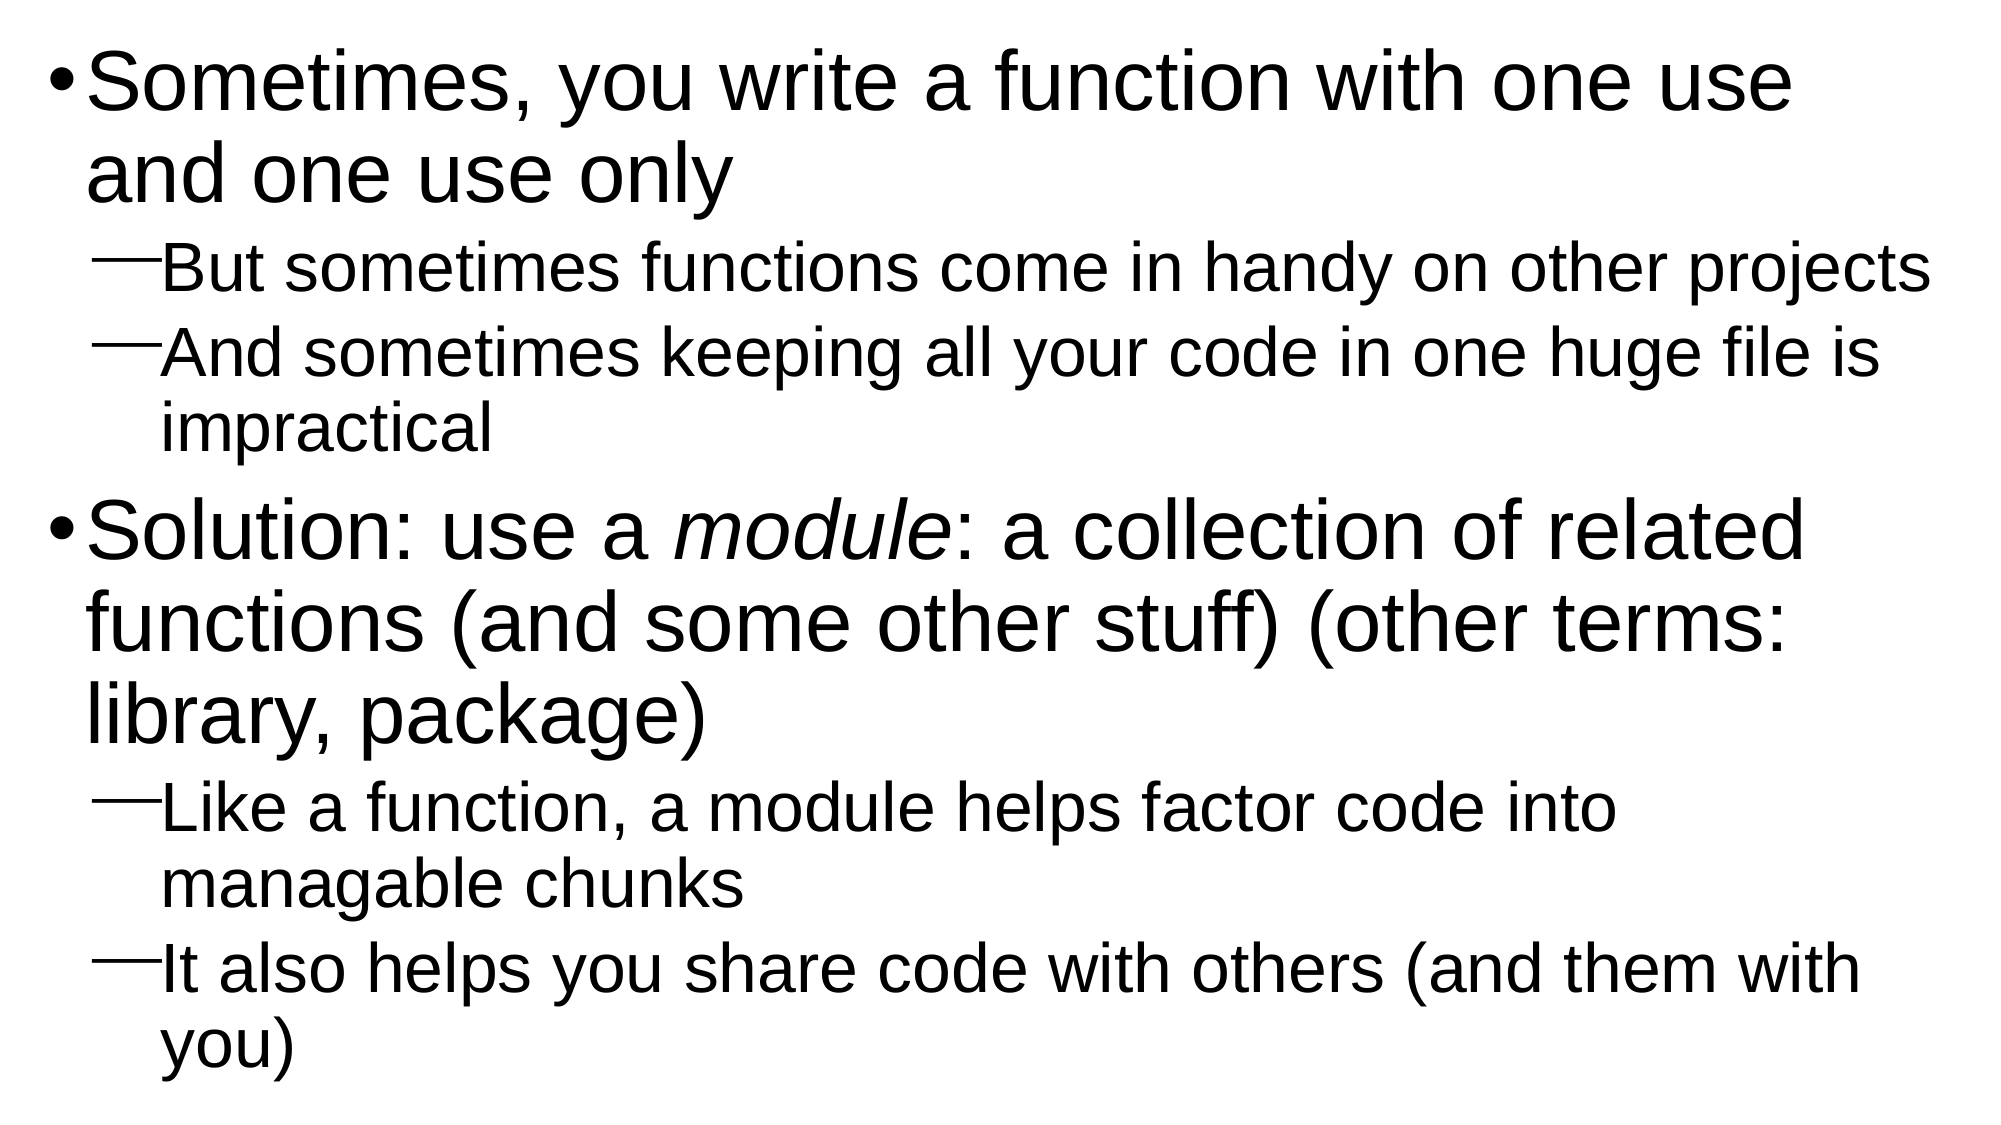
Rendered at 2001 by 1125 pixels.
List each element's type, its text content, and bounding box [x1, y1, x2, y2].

list Sometimes, you write a function with one use and one use only But sometimes functions come in handy on other projects And sometimes keeping all your code in one huge file is impractical Solution: use a module: a collection of related functions (and some other stuff) (other terms: library, package) Like a function, a module helps factor code into managable chunks It also helps you share code with others (and them with you) [32, 29, 1967, 1091]
